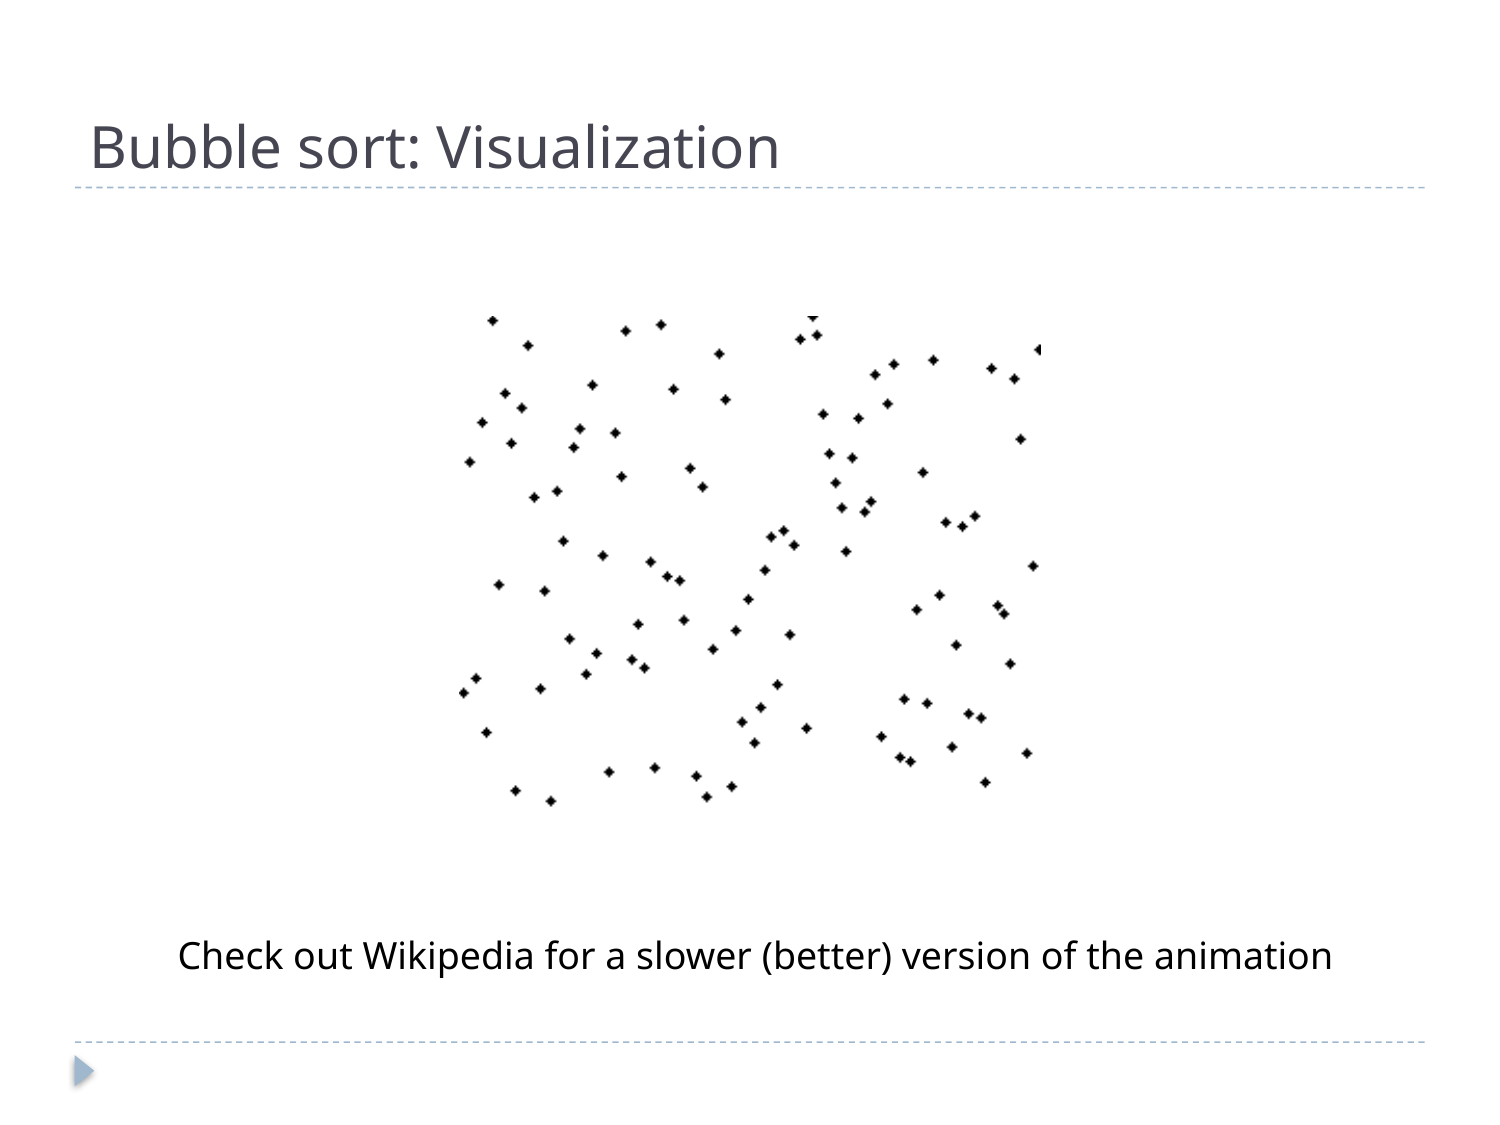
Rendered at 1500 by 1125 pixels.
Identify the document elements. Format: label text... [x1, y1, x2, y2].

text_box Check out Wikipedia for a slower (better) version of the animation [162, 924, 1350, 985]
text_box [458, 315, 1042, 810]
title Bubble sort: Visualization [75, 24, 1425, 188]
